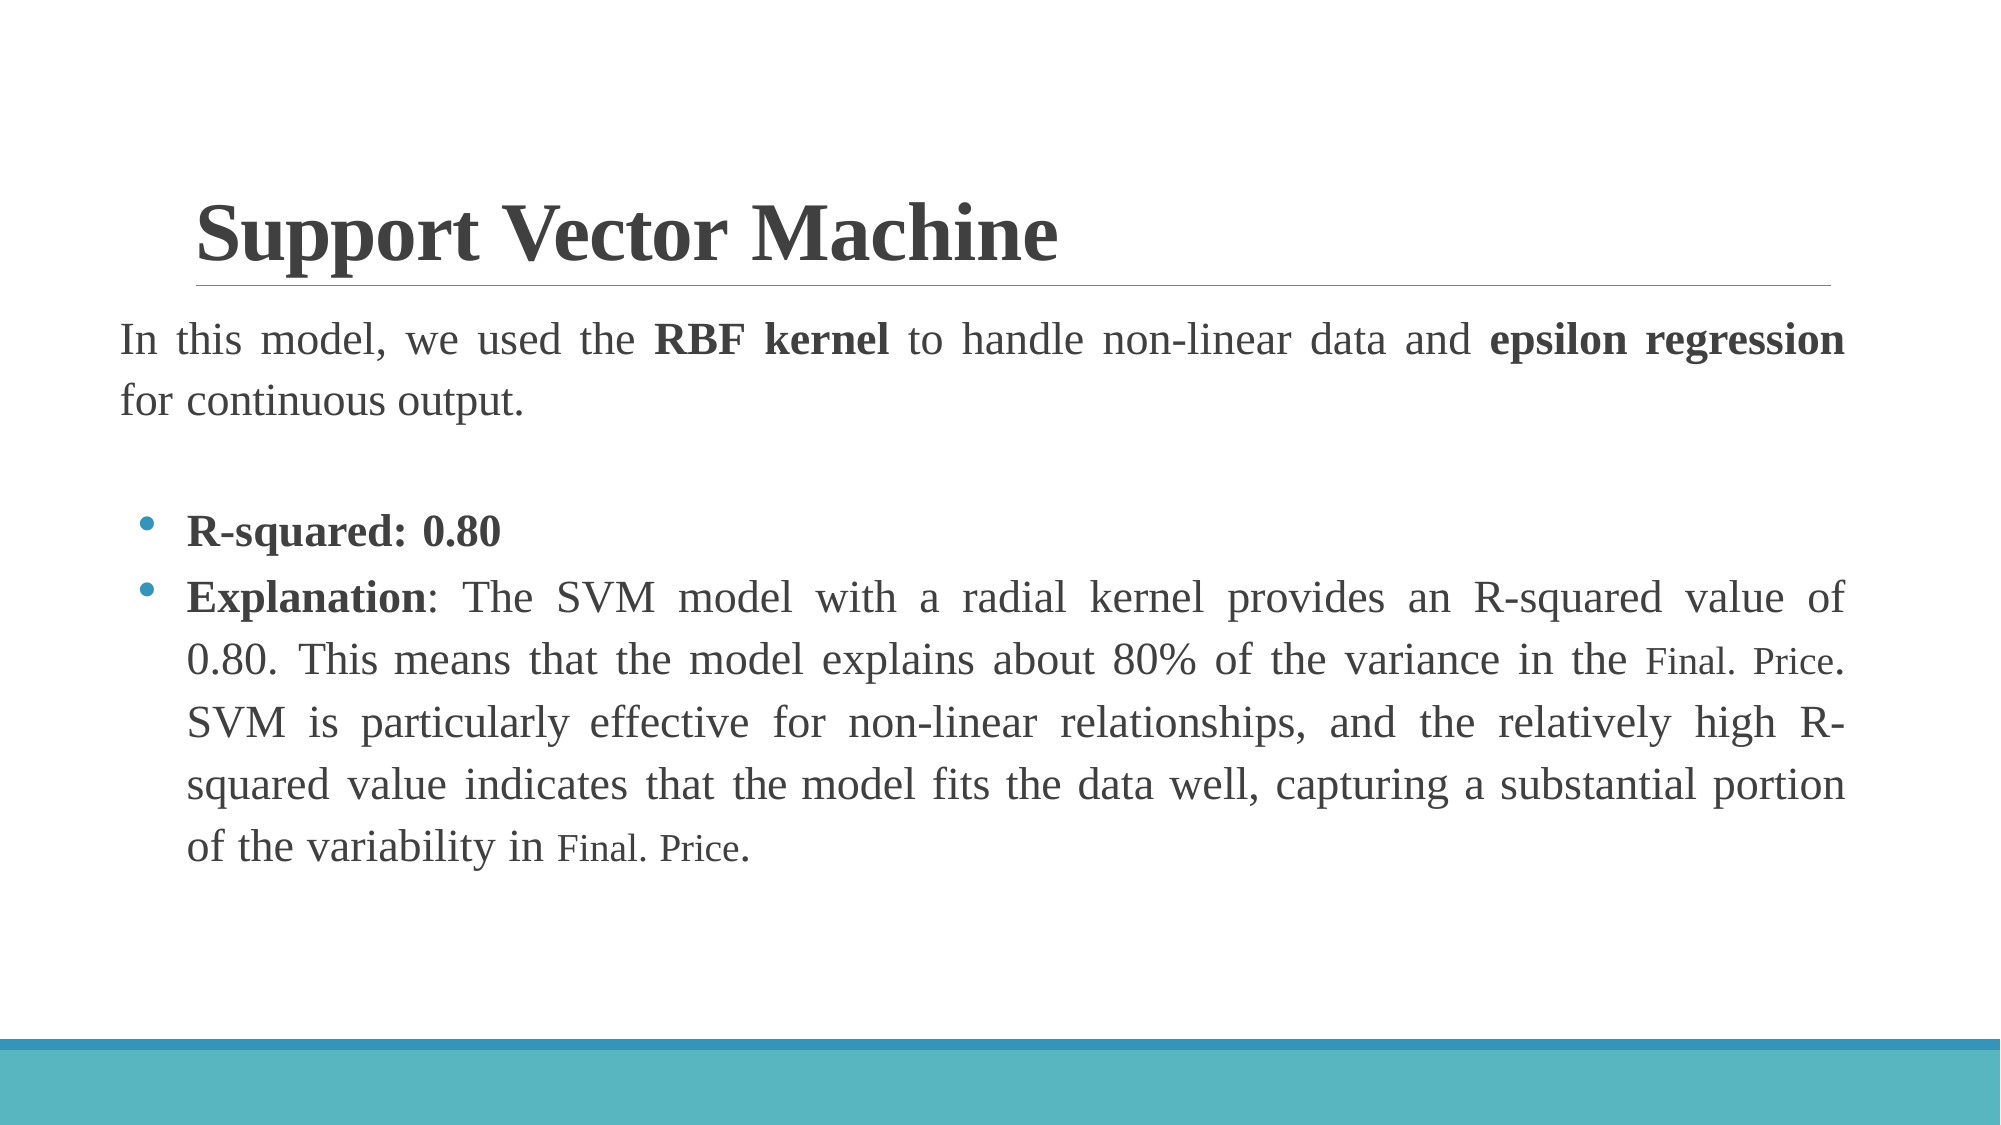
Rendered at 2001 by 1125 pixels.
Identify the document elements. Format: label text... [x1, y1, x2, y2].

list In this model, we used the RBF kernel to handle non-linear data and epsilon regression for continuous output. R-squared: 0.80 Explanation: The SVM model with a radial kernel provides an R-squared value of 0.80. This means that the model explains about 80% of the variance in the Final. Price. SVM is particularly effective for non-linear relationships, and the relatively high R-squared value indicates that the model fits the data well, capturing a substantial portion of the variability in Final. Price. [119, 294, 1847, 880]
title Support Vector Machine [180, 47, 1830, 285]
